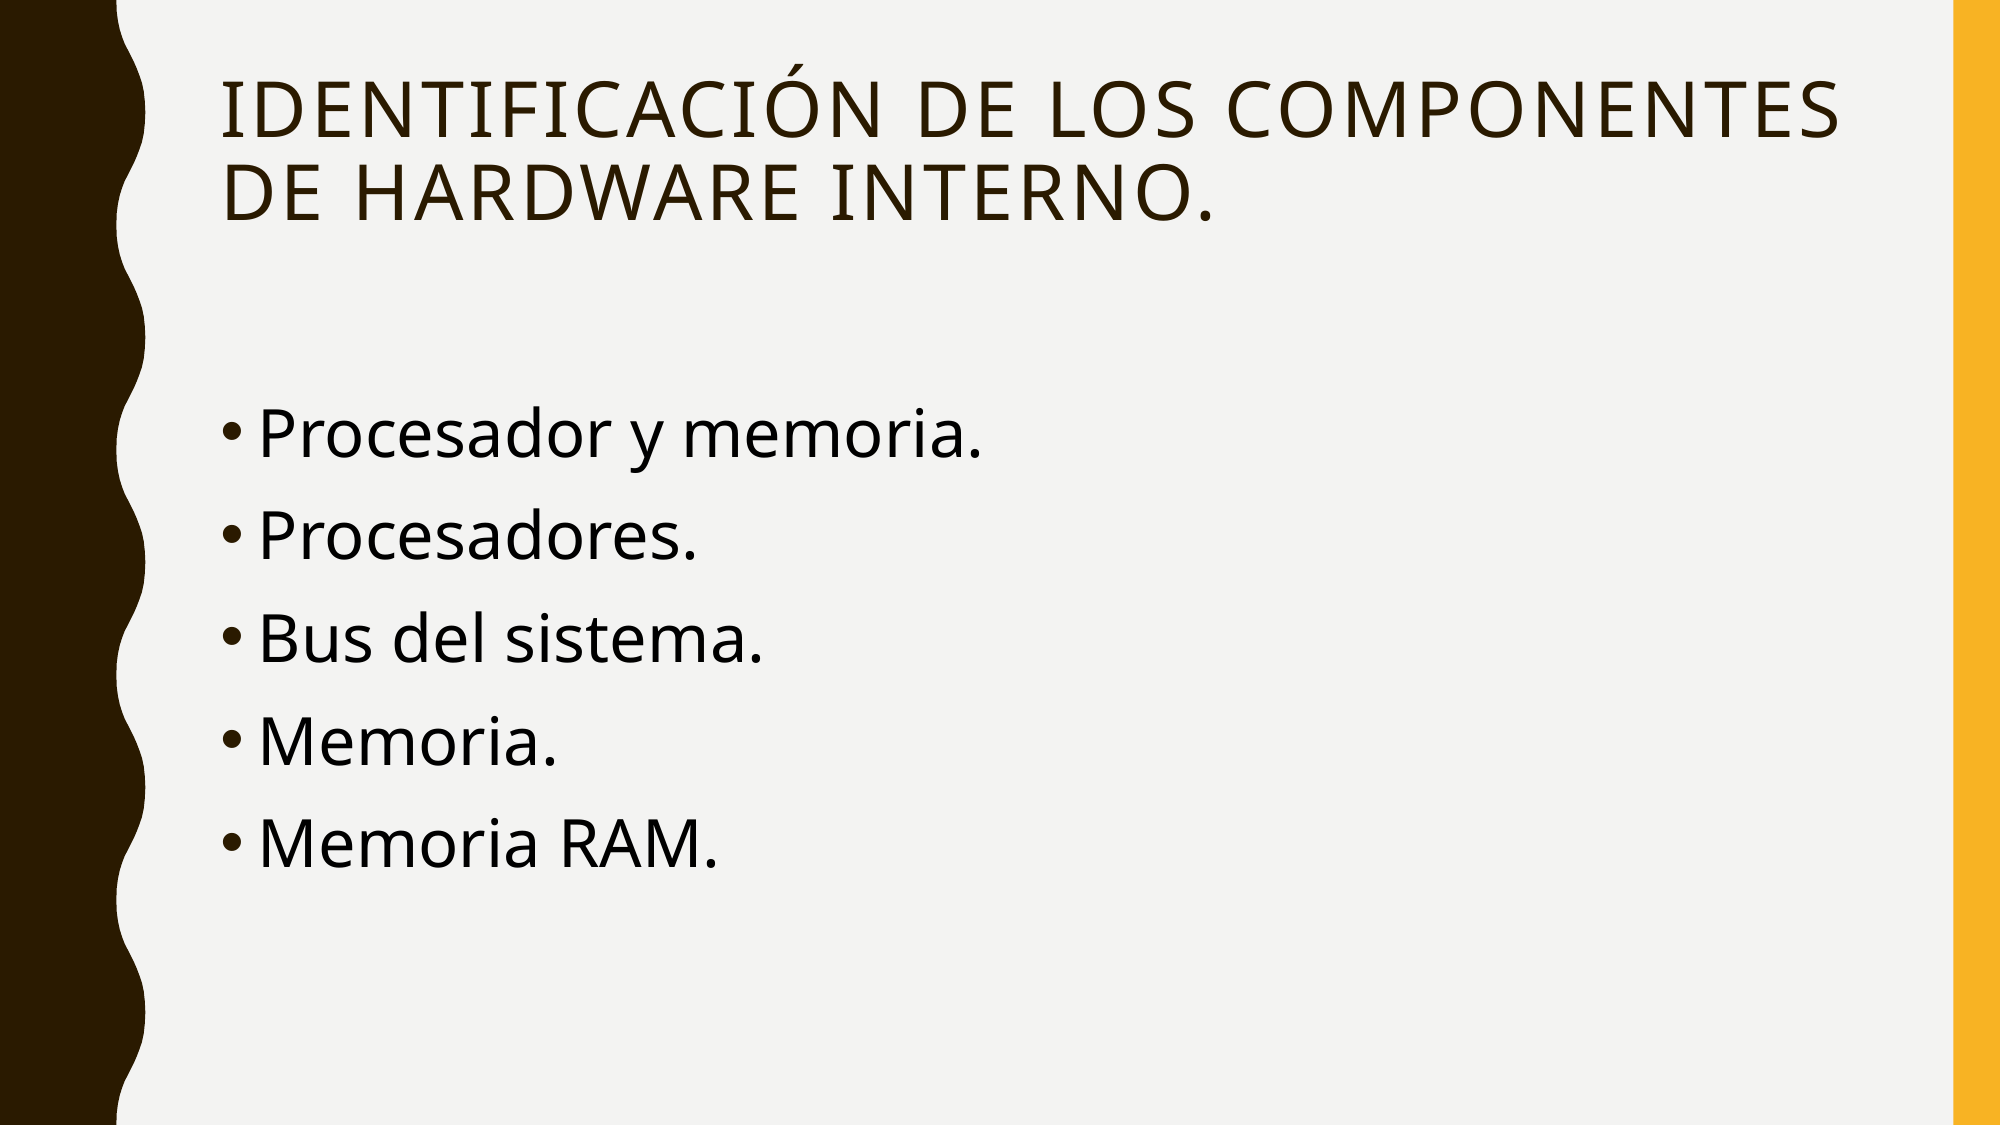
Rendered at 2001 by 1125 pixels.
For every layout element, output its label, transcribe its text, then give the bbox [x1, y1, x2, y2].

title Identificación de los componentes de hardware interno. [205, 62, 1875, 308]
list Procesador y memoria. Procesadores. Bus del sistema. Memoria. Memoria RAM. [205, 375, 1875, 965]
